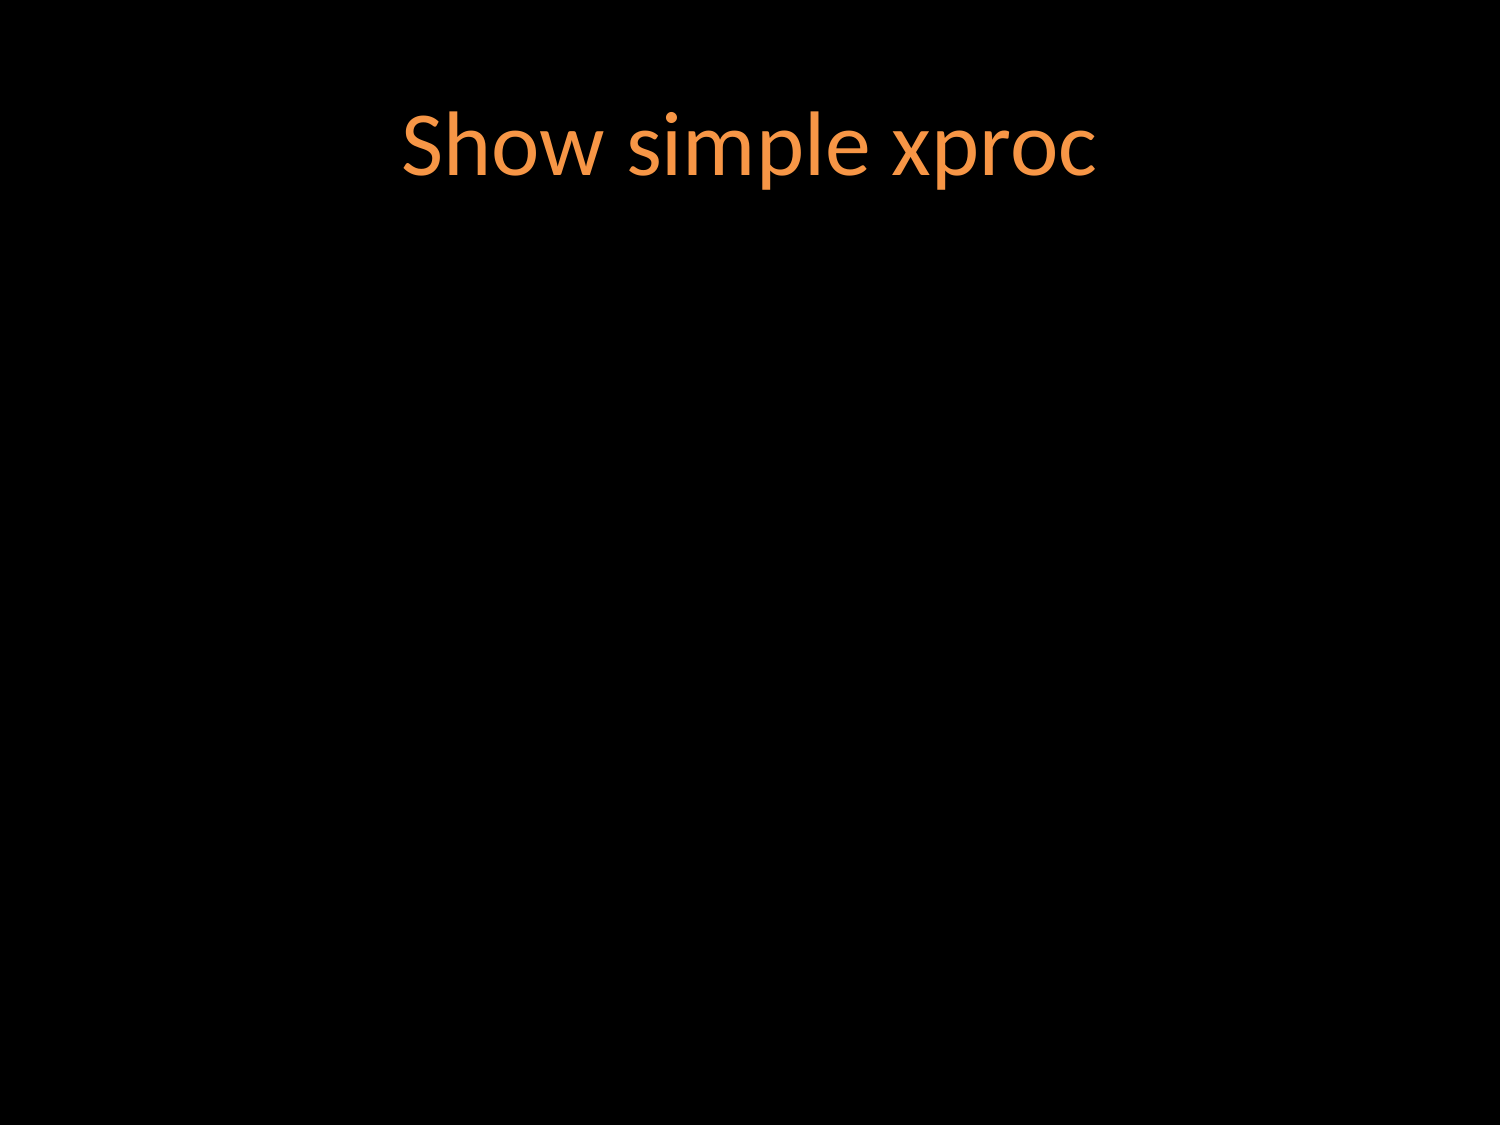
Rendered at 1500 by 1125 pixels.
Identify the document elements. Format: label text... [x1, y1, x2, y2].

title Show simple xproc [75, 45, 1425, 233]
